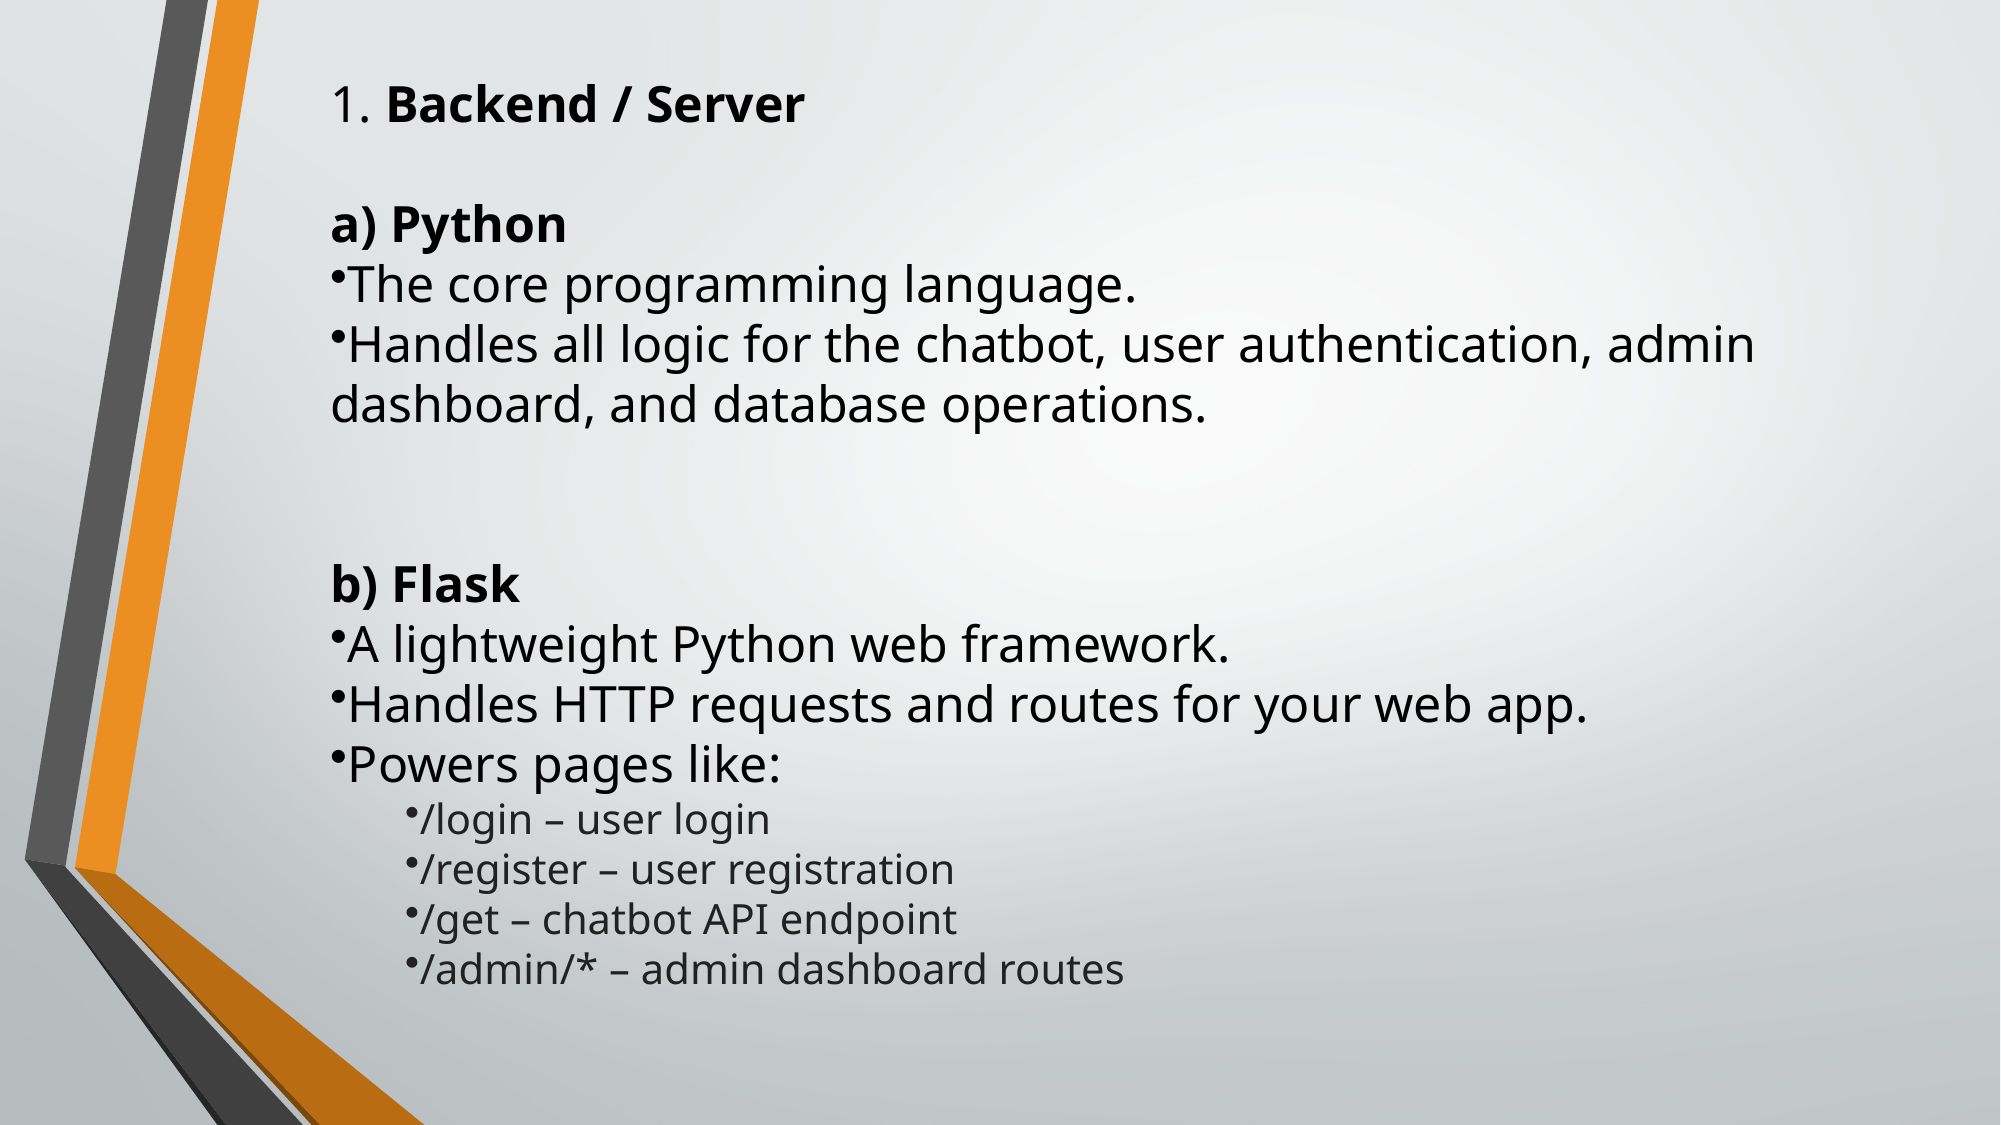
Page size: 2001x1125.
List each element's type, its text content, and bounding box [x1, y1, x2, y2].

title 1. Backend / Server a) Python The core programming language. Handles all logic for the chatbot, user authentication, admin dashboard, and database operations. b) Flask A lightweight Python web framework. Handles HTTP requests and routes for your web app. Powers pages like: /login – user login /register – user registration /get – chatbot API endpoint /admin/* – admin dashboard routes [315, 64, 1949, 1060]
